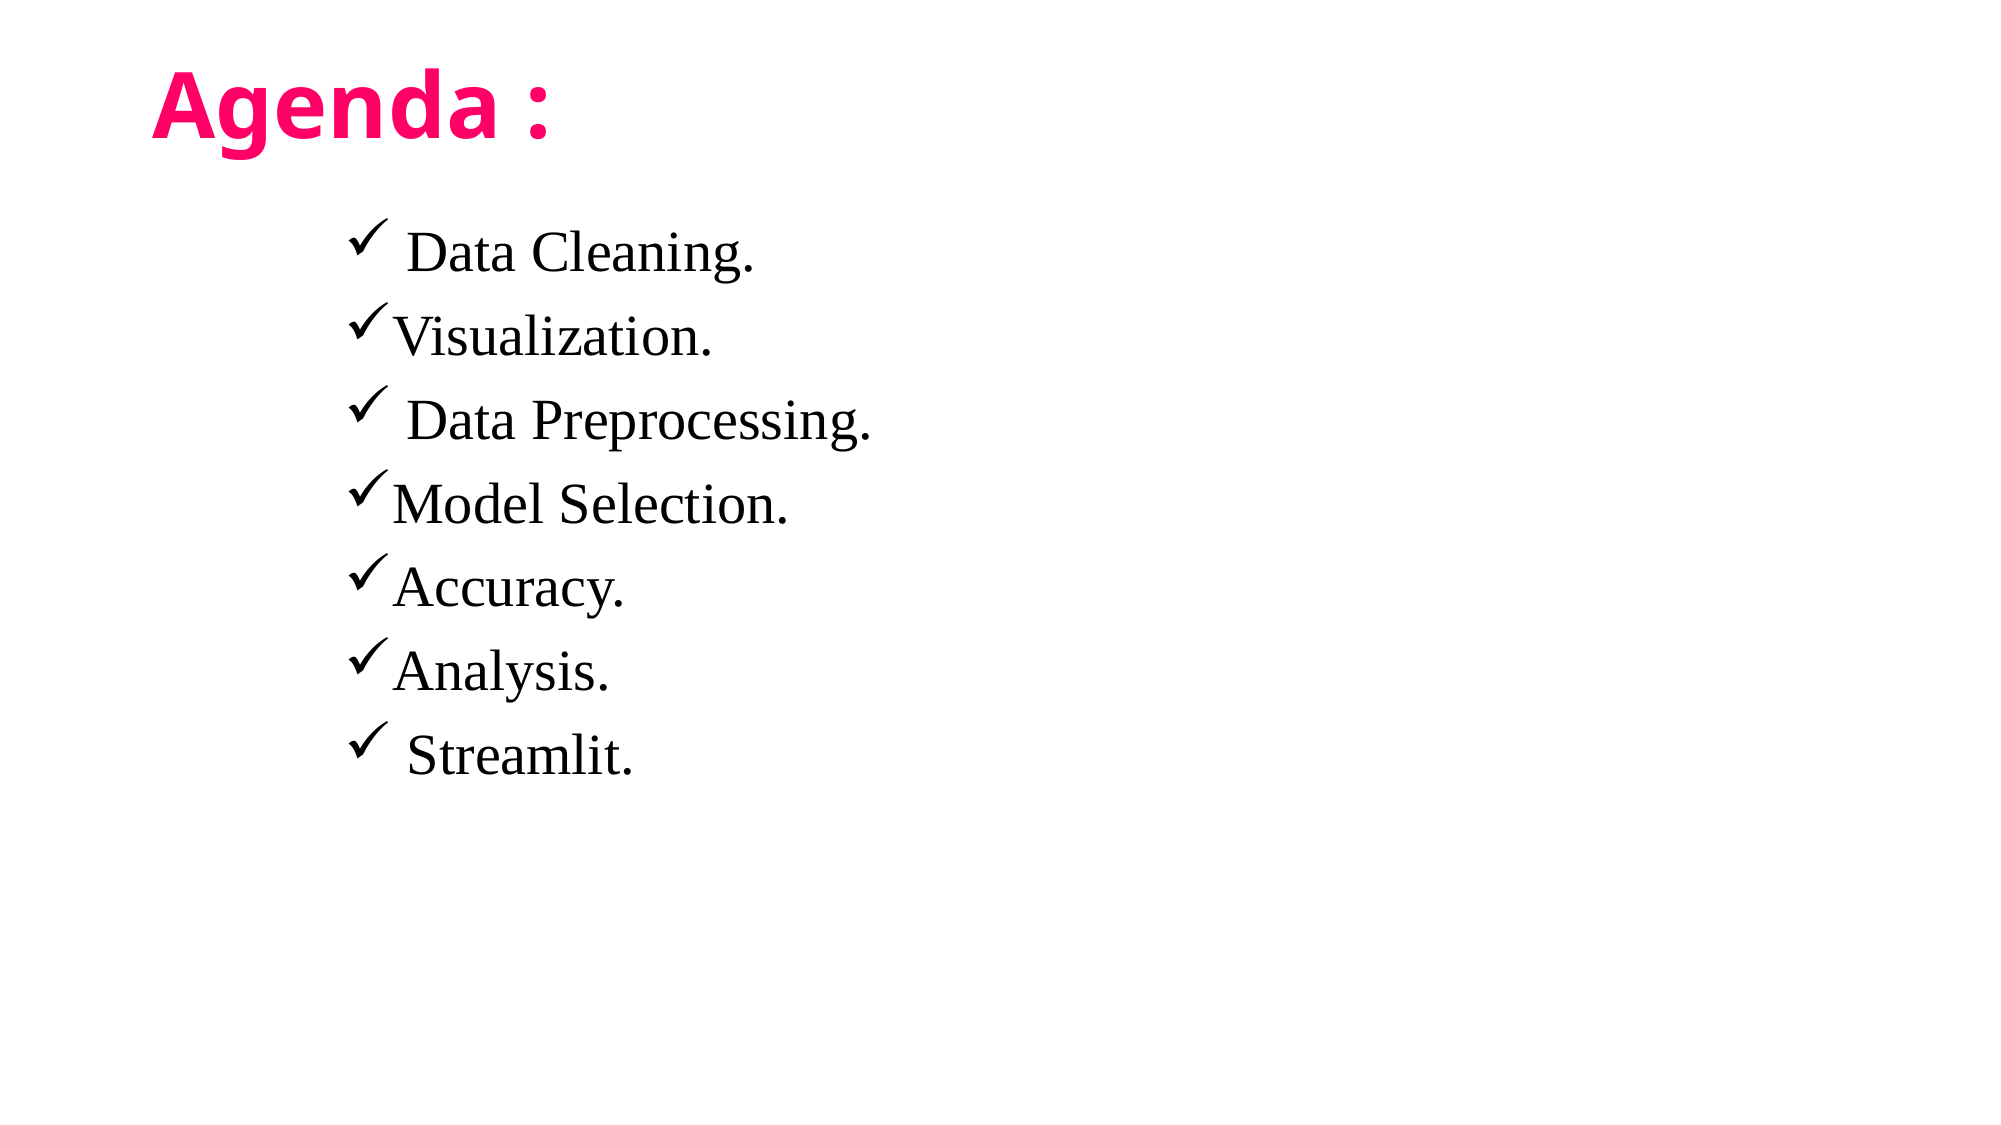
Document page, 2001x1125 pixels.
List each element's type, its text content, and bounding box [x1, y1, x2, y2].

title Agenda : [137, 59, 1863, 159]
list Data Cleaning. Visualization. Data Preprocessing. Model Selection. Accuracy. Analysis. Streamlit. [329, 213, 1863, 899]
